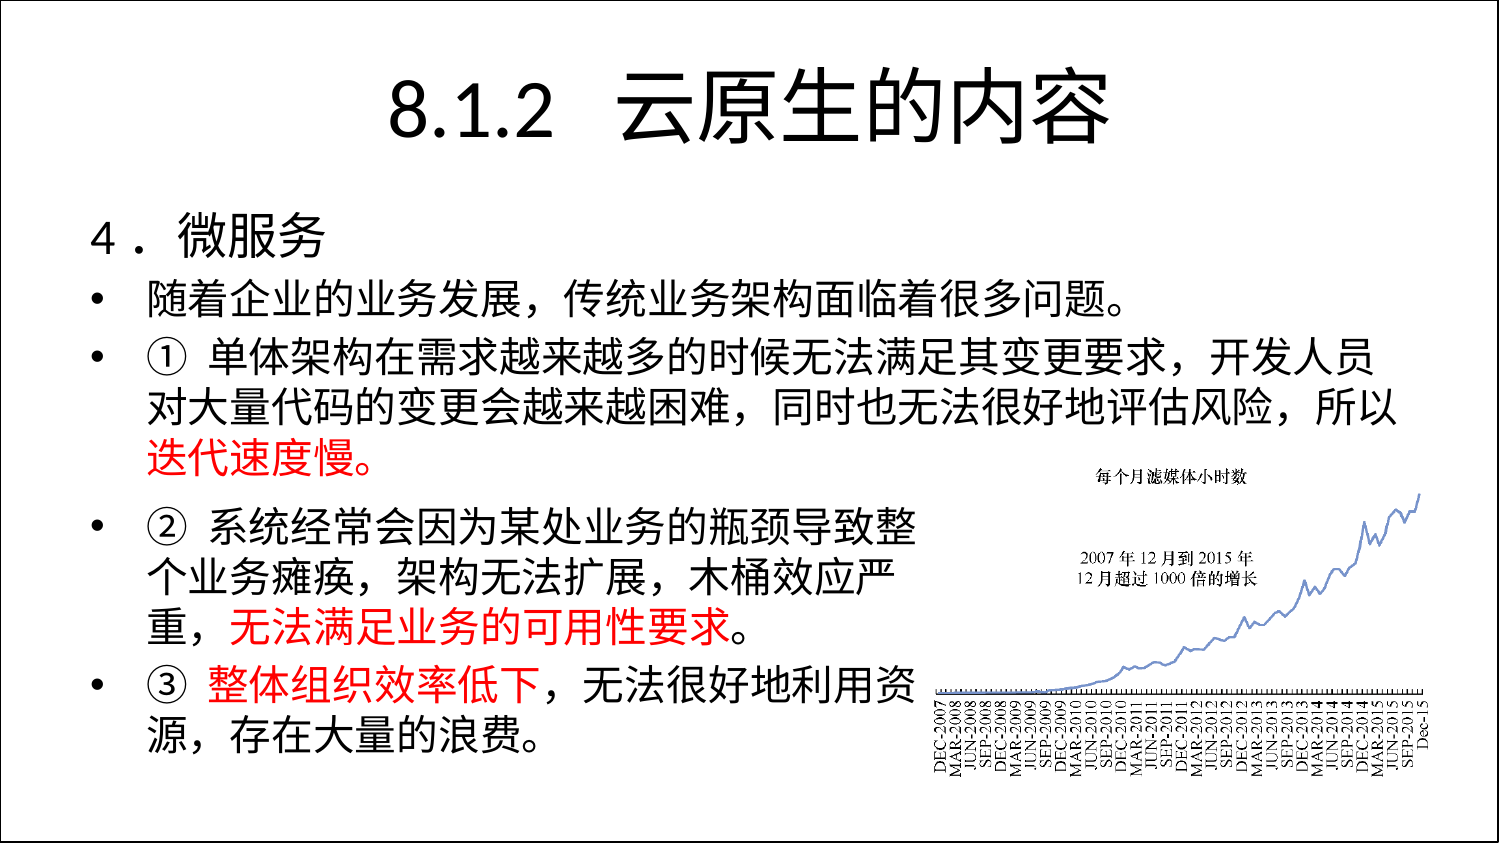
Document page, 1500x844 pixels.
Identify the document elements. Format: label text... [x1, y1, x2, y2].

title 8.1.2 云原生的内容 [75, 33, 1425, 175]
list 4．微服务 随着企业的业务发展，传统业务架构面临着很多问题。 ① 单体架构在需求越来越多的时候无法满足其变更要求，开发人员对大量代码的变更会越来越困难，同时也无法很好地评估风险，所以迭代速度慢。 [75, 196, 1425, 492]
text_box ② 系统经常会因为某处业务的瓶颈导致整个业务瘫痪，架构无法扩展，木桶效应严重，无法满足业务的可用性要求。 ③ 整体组织效率低下，无法很好地利用资源，存在大量的浪费。 [74, 492, 934, 844]
picture [934, 468, 1429, 778]
